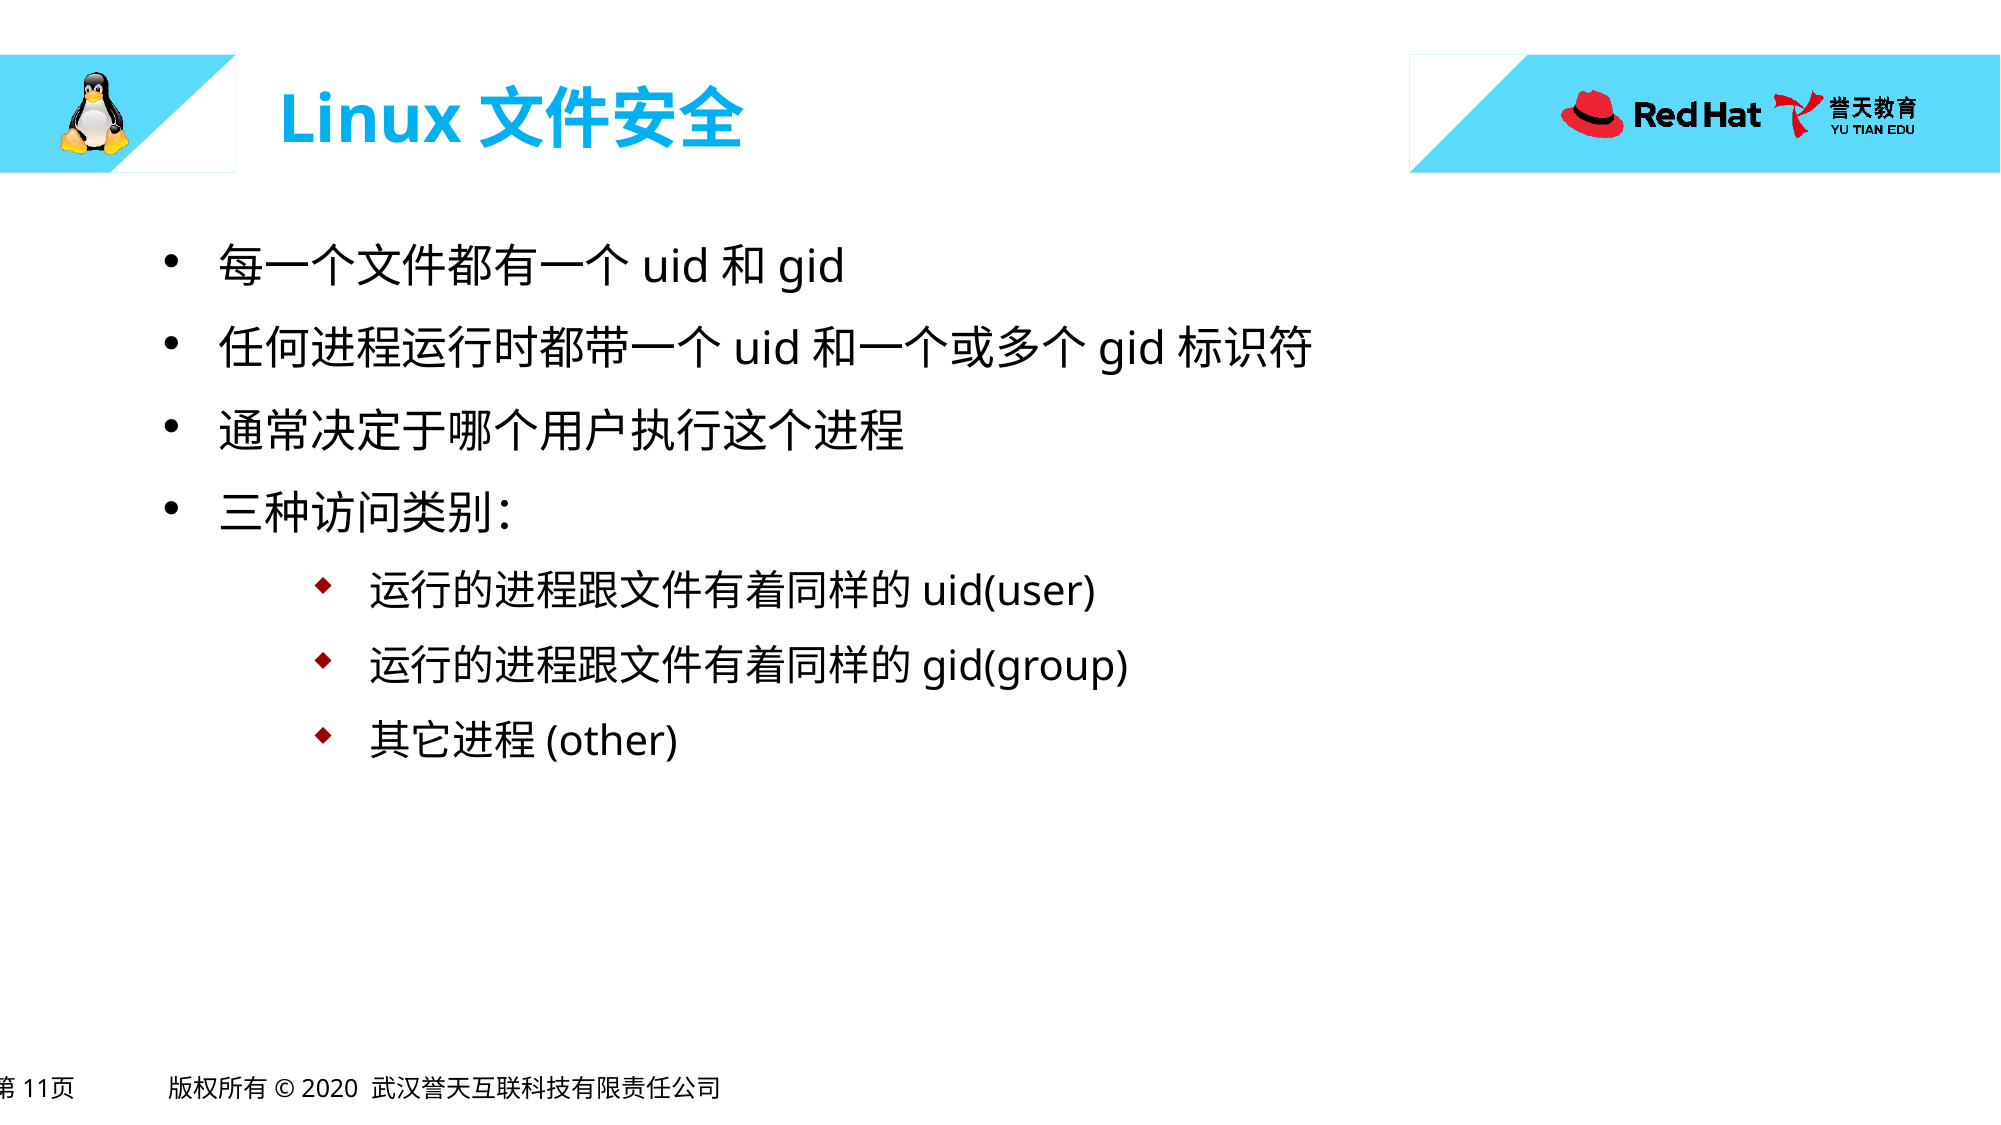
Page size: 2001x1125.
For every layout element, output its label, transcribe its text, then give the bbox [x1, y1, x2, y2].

list 每一个文件都有一个uid和gid 任何进程运行时都带一个uid和一个或多个gid标识符 通常决定于哪个用户执行这个进程 三种访问类别： 运行的进程跟文件有着同样的uid(user) 运行的进程跟文件有着同样的gid(group) 其它进程(other) [149, 202, 1883, 971]
title Linux文件安全 [261, 67, 1875, 173]
picture [1875, 90, 1916, 138]
picture [60, 72, 129, 155]
